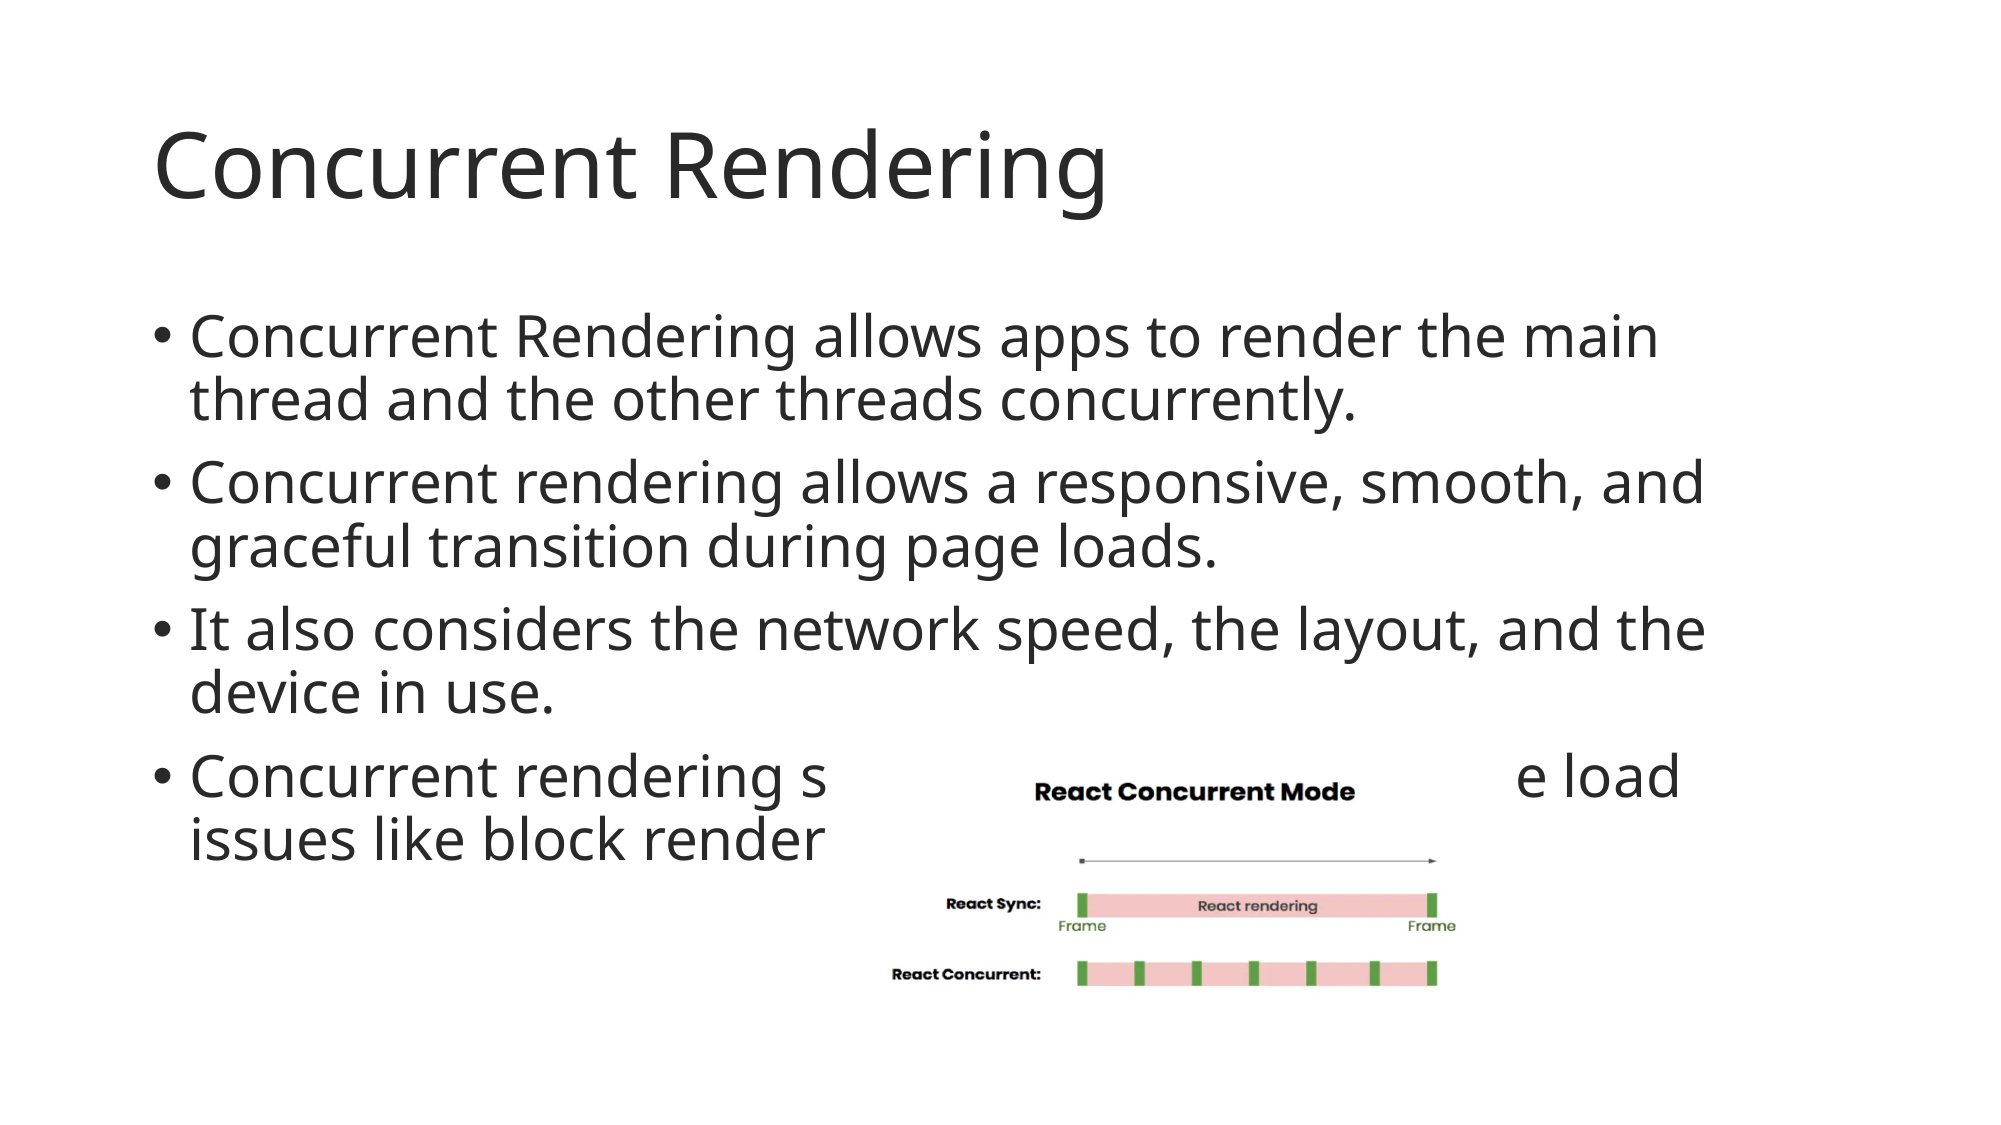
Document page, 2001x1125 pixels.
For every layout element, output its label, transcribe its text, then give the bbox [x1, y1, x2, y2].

title Concurrent Rendering [137, 59, 1863, 278]
picture [827, 744, 1514, 1014]
list Concurrent Rendering allows apps to render the main thread and the other threads concurrently. Concurrent rendering allows a responsive, smooth, and graceful transition during page loads. It also considers the network speed, the layout, and the device in use. Concurrent rendering solves many common page load issues like block rendering. [137, 299, 1863, 1014]
